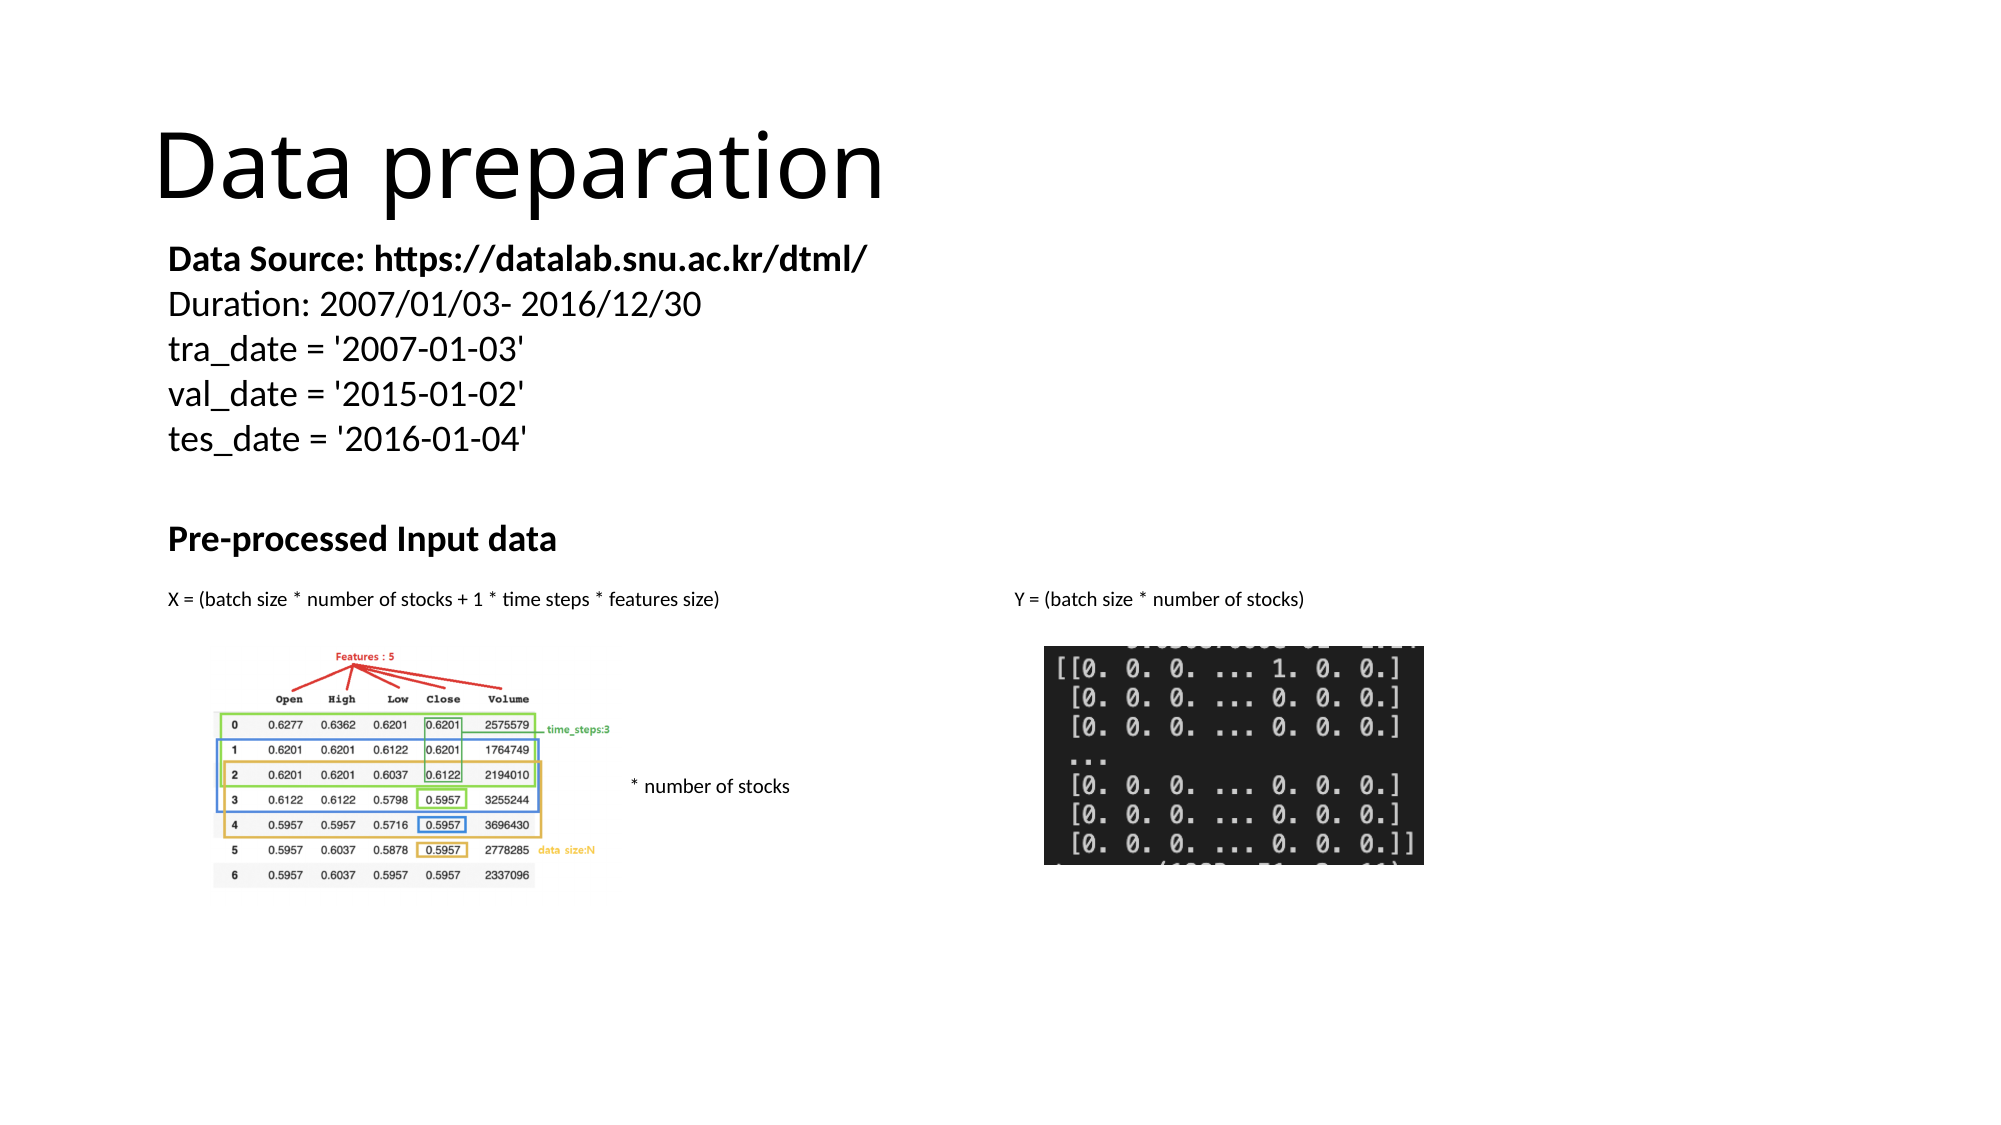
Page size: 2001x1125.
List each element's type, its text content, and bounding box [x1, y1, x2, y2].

text_box X = (batch size * number of stocks + 1 * time steps * features size) [153, 578, 860, 799]
title Data preparation [137, 59, 1863, 278]
picture [210, 646, 622, 906]
text_box * number of stocks [622, 765, 858, 806]
text_box Y = (batch size * number of stocks) [999, 578, 1707, 799]
text_box Pre-processed Input data [153, 506, 734, 567]
text_box Data Source: https://datalab.snu.ac.kr/dtml/ Duration: 2007/01/03- 2016/12/30 tra_date = '2007-01-03' val_date = '2015-01-02' tes_date = '2016-01-04' [153, 226, 1197, 467]
picture [1044, 646, 1424, 865]
